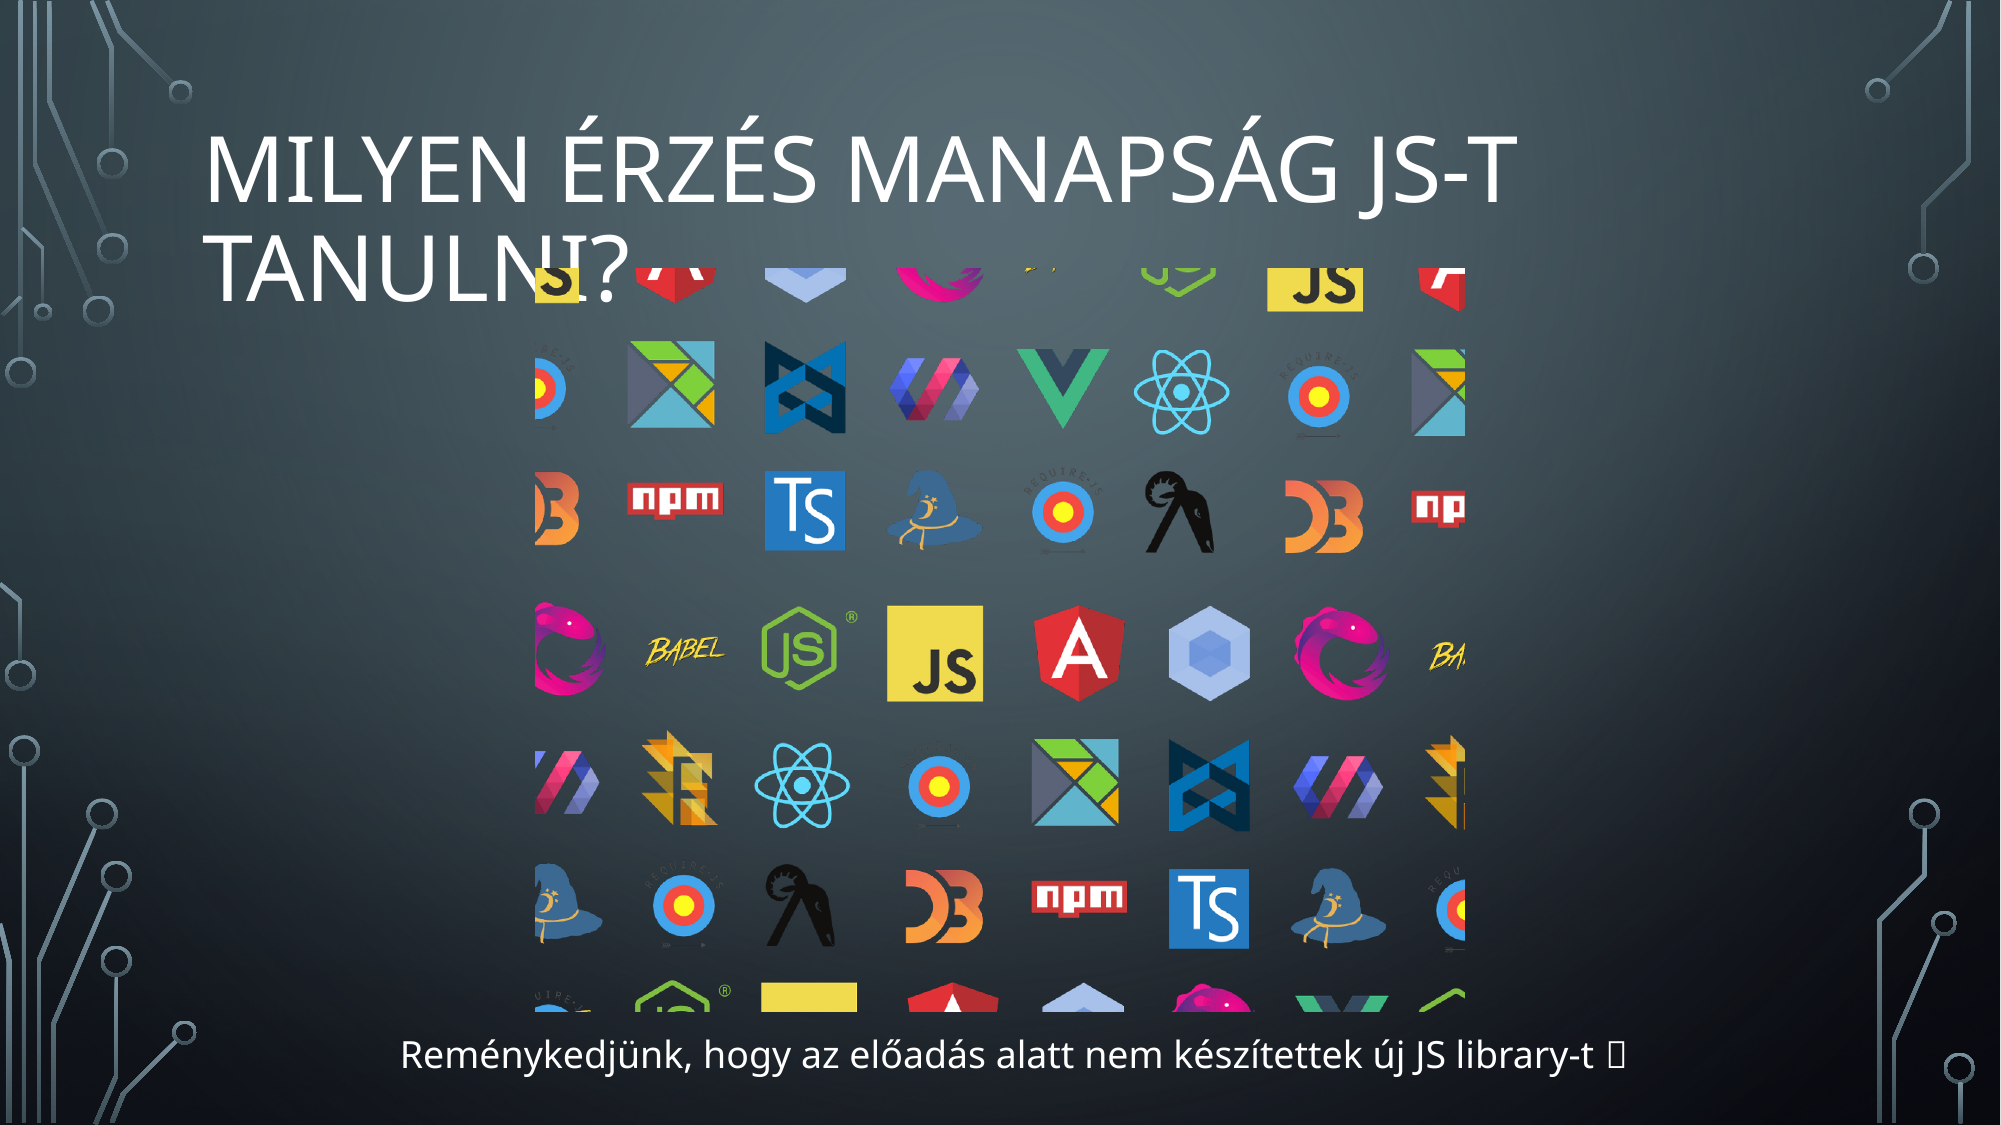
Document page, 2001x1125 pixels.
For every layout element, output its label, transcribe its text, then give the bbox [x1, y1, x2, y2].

text_box Reménykedjünk, hogy az előadás alatt nem készítettek új JS library-t  [385, 1023, 1643, 1125]
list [535, 268, 1465, 1012]
title Milyen érzés manapság JS-t tanulni? [187, 101, 1813, 344]
